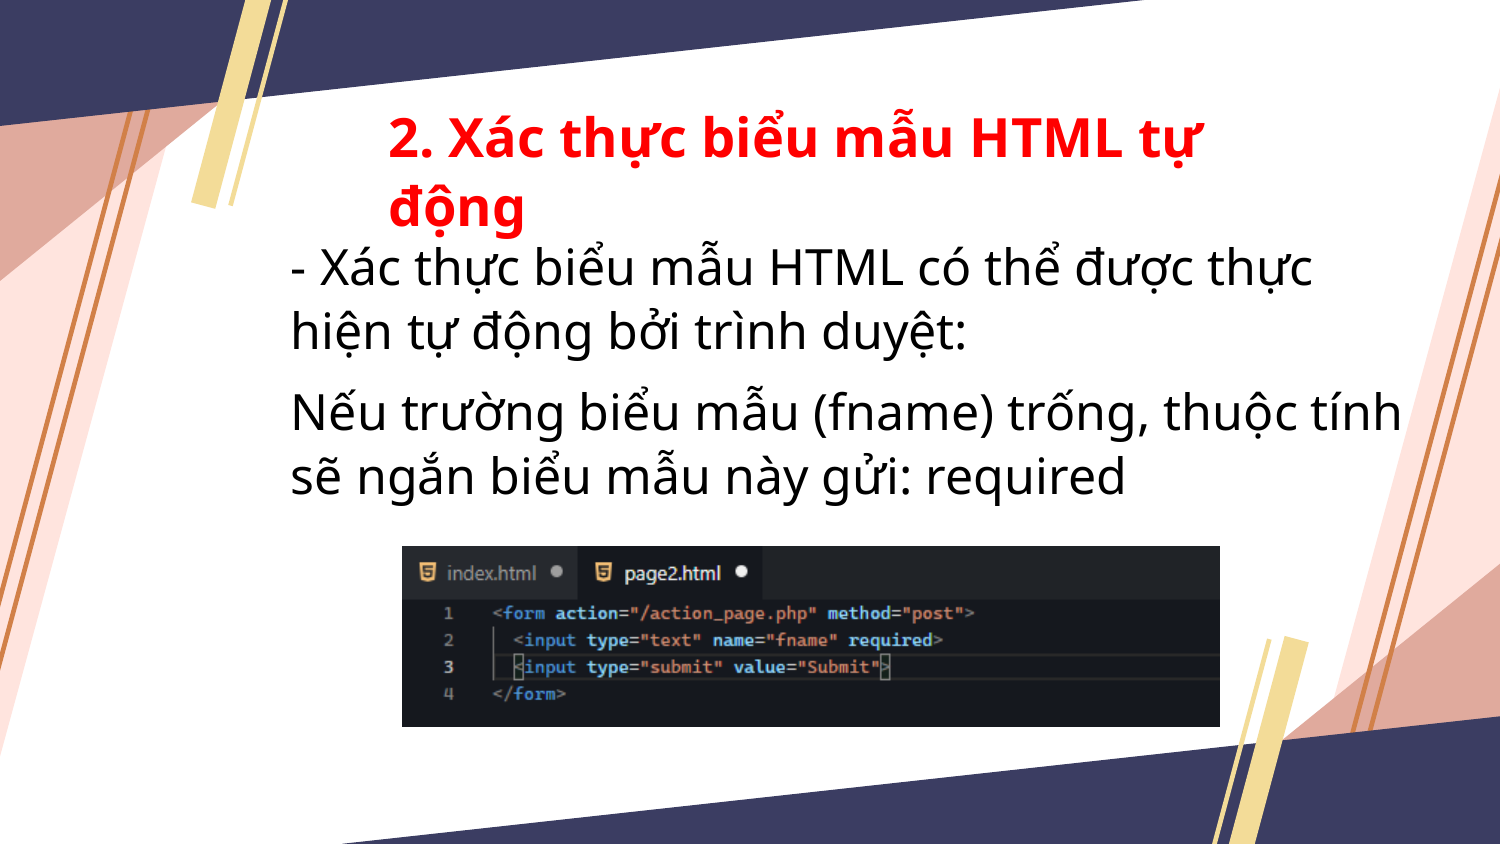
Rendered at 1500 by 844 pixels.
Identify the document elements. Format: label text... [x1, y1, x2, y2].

text_box - Xác thực biểu mẫu HTML có thể được thực hiện tự động bởi trình duyệt: Nếu trường biểu mẫu (fname) trống, thuộc tính sẽ ngắn biểu mẫu này gửi: required [126, 223, 1425, 513]
text_box 2. Xác thực biểu mẫu HTML tự động [223, 91, 1328, 223]
picture [402, 545, 1220, 727]
